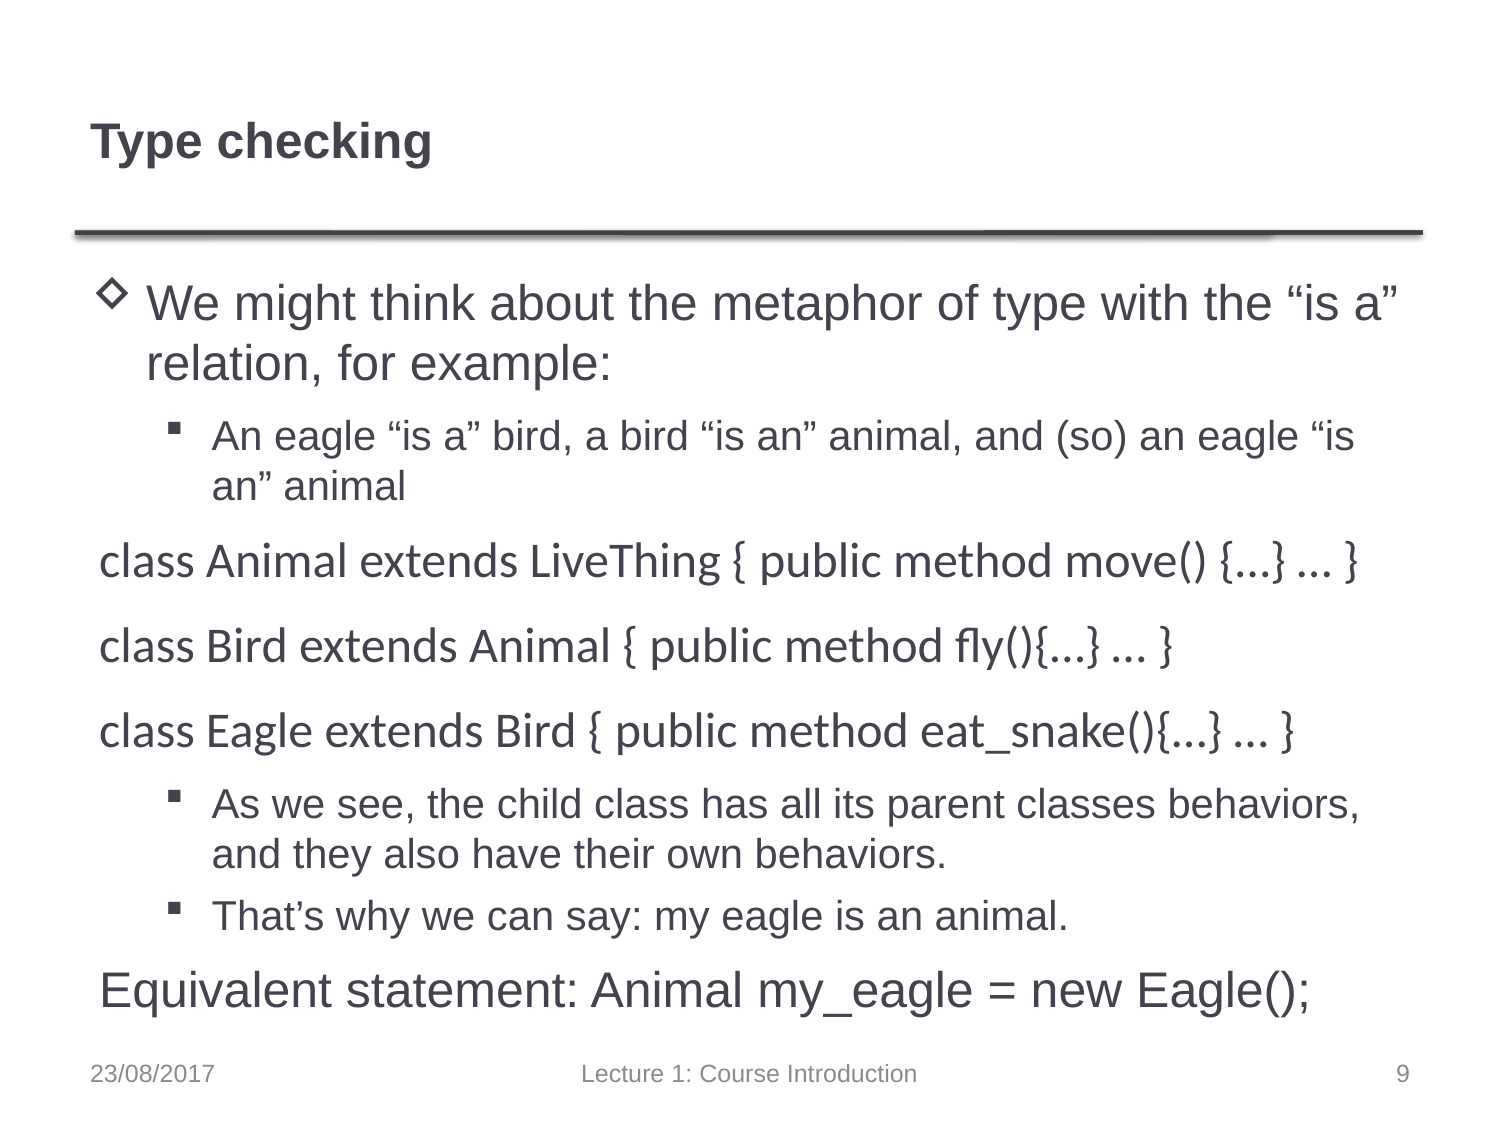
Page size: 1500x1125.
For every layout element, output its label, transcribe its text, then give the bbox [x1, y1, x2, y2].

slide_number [75, 1042, 425, 1103]
slide_number 9 [1074, 1042, 1425, 1103]
footer Lecture 1: Course Introduction [512, 1042, 988, 1103]
title Type checking [74, 44, 1272, 233]
list We might think about the metaphor of type with the “is a” relation, for example: An eagle “is a” bird, a bird “is an” animal, and (so) an eagle “is an” animal class Animal extends LiveThing { public method move() {…} … } class Bird extends Animal { public method fly(){…} … } class Eagle extends Bird { public method eat_snake(){…} … } As we see, the child class has all its parent classes behaviors, and they also have their own behaviors. That’s why we can say: my eagle is an animal. Equivalent statement: Animal my_eagle = new Eagle(); [75, 262, 1425, 1043]
